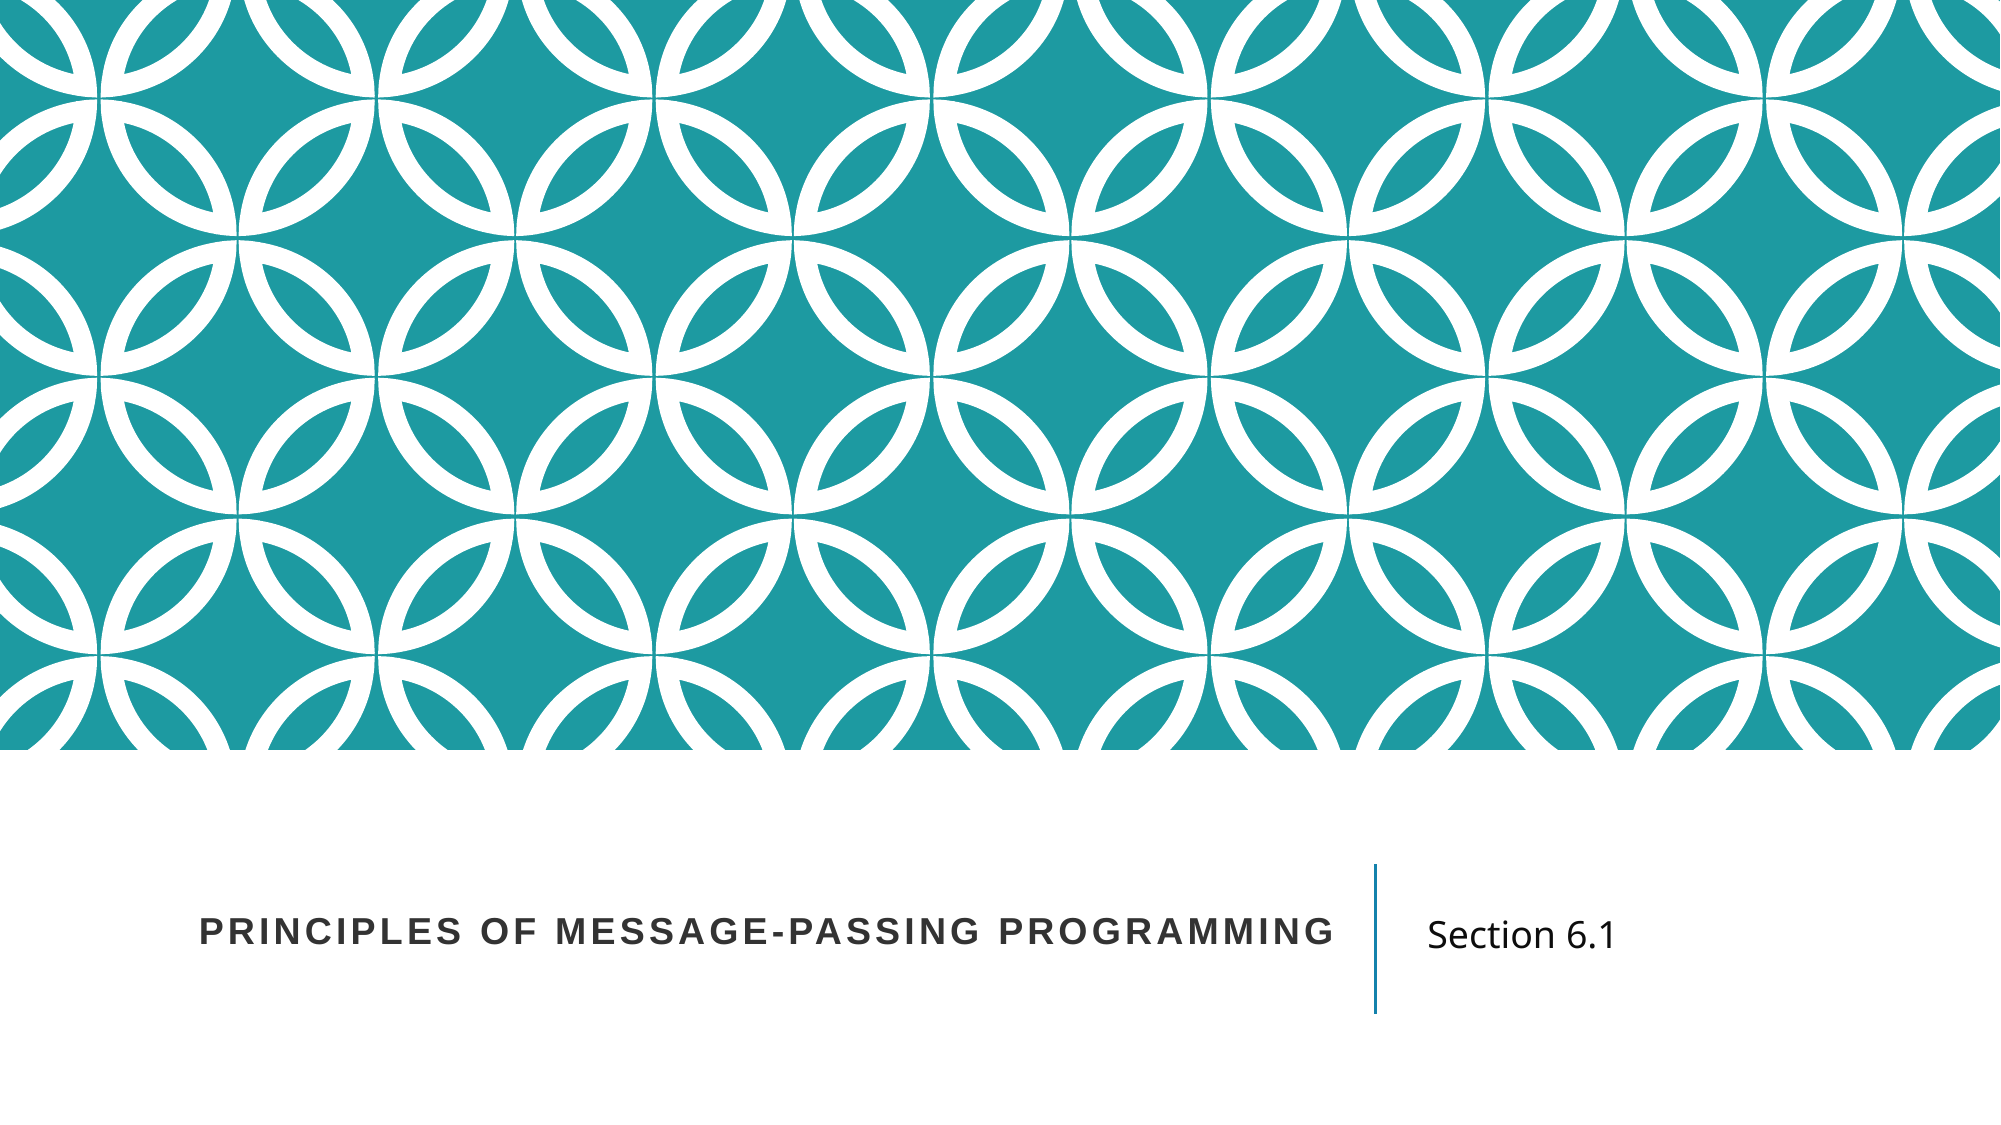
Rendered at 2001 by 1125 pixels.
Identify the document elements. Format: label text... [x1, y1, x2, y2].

list Section 6.1 [1412, 813, 1938, 1054]
title Principles of Message-Passing Programming [75, 813, 1350, 1054]
